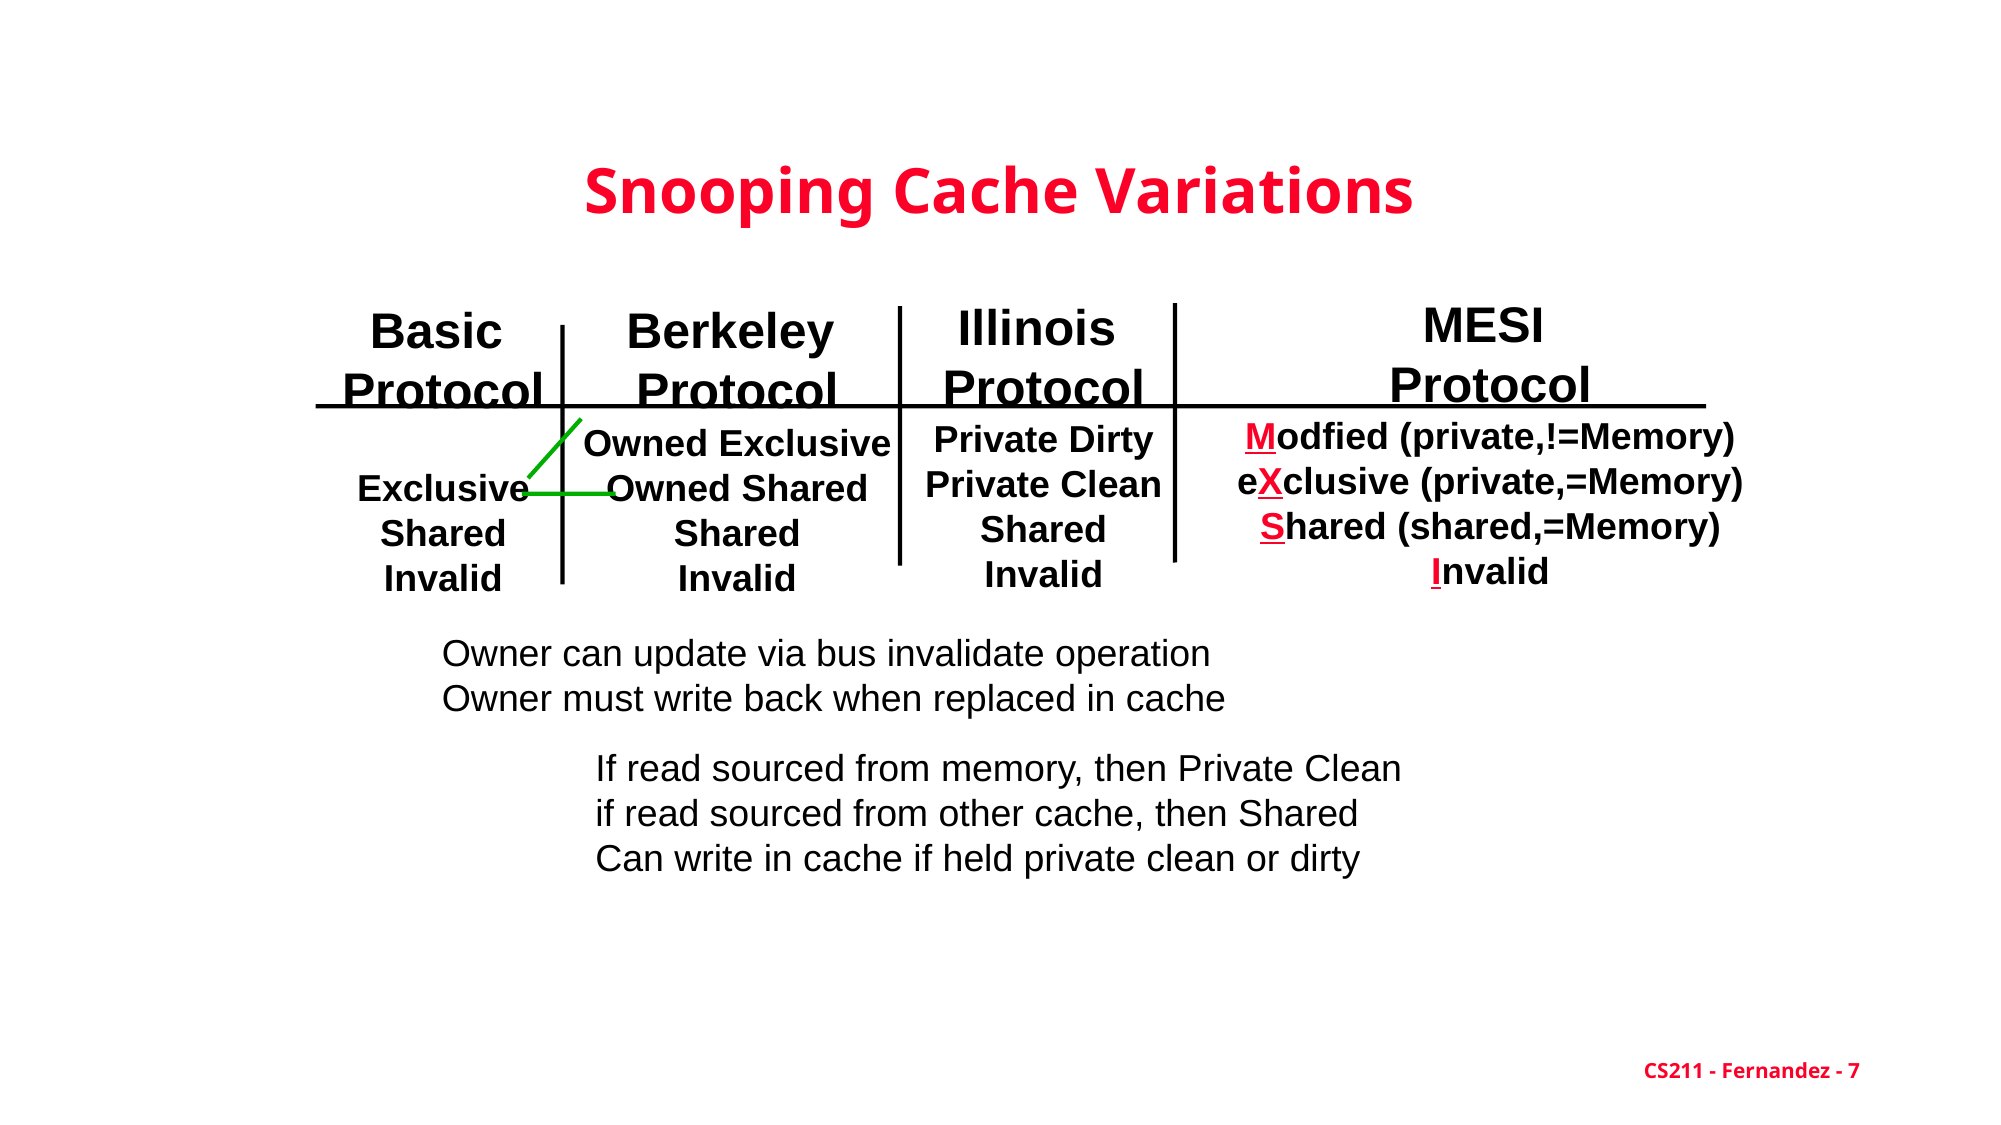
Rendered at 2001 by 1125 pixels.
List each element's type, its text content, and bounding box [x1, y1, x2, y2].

title Snooping Cache Variations [216, 99, 1784, 288]
text_box MESI Protocol Modfied (private,!=Memory) eXclusive (private,=Memory) Shared (shared,=Memory) Invalid [1222, 285, 1759, 600]
text_box Berkeley Protocol Owned Exclusive Owned Shared Shared Invalid [568, 407, 907, 606]
text_box Owner can update via bus invalidate operation Owner must write back when replaced in cache [427, 621, 1242, 726]
text_box Basic Protocol Exclusive Shared Invalid [327, 407, 560, 606]
text_box Basic Protocol Exclusive Shared Invalid [327, 291, 560, 406]
text_box Berkeley Protocol Owned Exclusive Owned Shared Shared Invalid [568, 291, 907, 406]
text_box If read sourced from memory, then Private Clean if read sourced from other cache, then Shared Can write in cache if held private clean or dirty [580, 736, 1418, 887]
text_box Illinois Protocol Private Dirty Private Clean Shared Invalid [910, 288, 1178, 406]
text_box Illinois Protocol Private Dirty Private Clean Shared Invalid [910, 407, 1178, 603]
